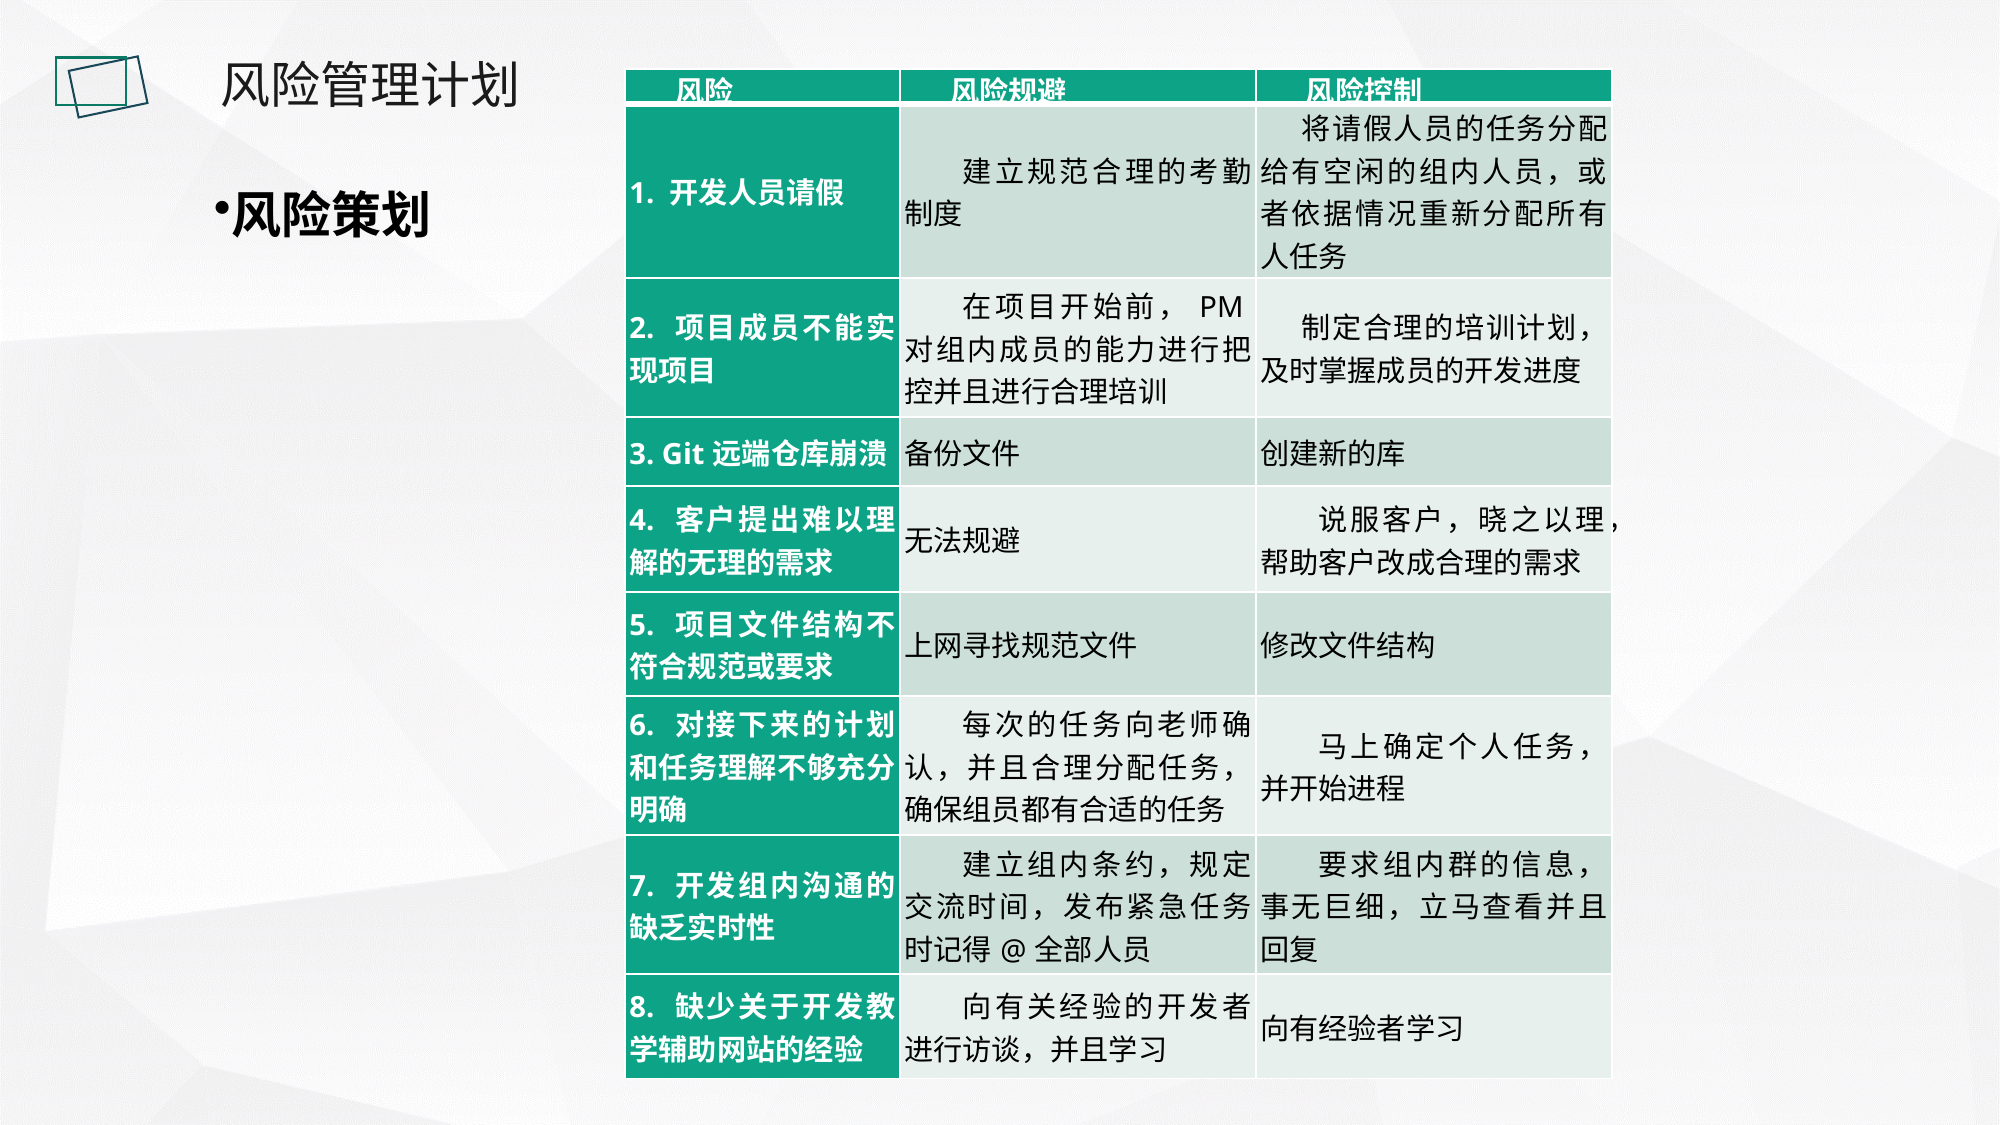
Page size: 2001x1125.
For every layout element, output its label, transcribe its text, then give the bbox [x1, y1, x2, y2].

table_cell 上网寻找规范文件 [901, 593, 1255, 695]
picture [0, 0, 2000, 1125]
table_cell 说服客户，晓之以理，帮助客户改成合理的需求 [1257, 487, 1611, 591]
text_box [55, 56, 127, 106]
table_cell 建立规范合理的考勤制度 [901, 107, 1255, 277]
text_box 风险策划 [140, 176, 447, 252]
table_cell 制定合理的培训计划，及时掌握成员的开发进度 [1257, 279, 1611, 416]
table_header 风险规避 [901, 70, 1255, 101]
table_cell 6. 对接下来的计划和任务理解不够充分明确 [626, 697, 899, 834]
table_cell 2. 项目成员不能实现项目 [626, 279, 899, 416]
table_cell 将请假人员的任务分配给有空闲的组内人员，或者依据情况重新分配所有人任务 [1257, 107, 1611, 277]
table_cell 创建新的库 [1257, 418, 1611, 485]
table_header 风险控制 [1257, 70, 1611, 101]
table_cell 马上确定个人任务，并开始进程 [1257, 697, 1611, 834]
table_cell 修改文件结构 [1257, 593, 1611, 695]
table_cell 7. 开发组内沟通的缺乏实时性 [626, 836, 899, 973]
table_cell 向有关经验的开发者进行访谈，并且学习 [901, 975, 1255, 1078]
table_cell 备份文件 [901, 418, 1255, 485]
table_cell 3. Git远端仓库崩溃 [626, 418, 899, 485]
text_box [75, 55, 149, 119]
table_cell 5. 项目文件结构不符合规范或要求 [626, 593, 899, 695]
text_box 风险管理计划 [149, 46, 593, 121]
table_cell 建立组内条约，规定交流时间，发布紧急任务时记得@全部人员 [901, 836, 1255, 973]
table_cell 要求组内群的信息，事无巨细，立马查看并且回复 [1257, 836, 1611, 973]
table_cell 在项目开始前，PM对组内成员的能力进行把控并且进行合理培训 [901, 279, 1255, 416]
table_cell 每次的任务向老师确认，并且合理分配任务，确保组员都有合适的任务 [901, 697, 1255, 834]
table_cell 4. 客户提出难以理解的无理的需求 [626, 487, 899, 591]
table_cell 1. 开发人员请假 [626, 107, 899, 277]
table_header 风险 [626, 70, 899, 101]
table_cell 8. 缺少关于开发教学辅助网站的经验 [626, 975, 899, 1078]
table_cell 无法规避 [901, 487, 1255, 591]
table_cell 向有经验者学习 [1257, 975, 1611, 1078]
